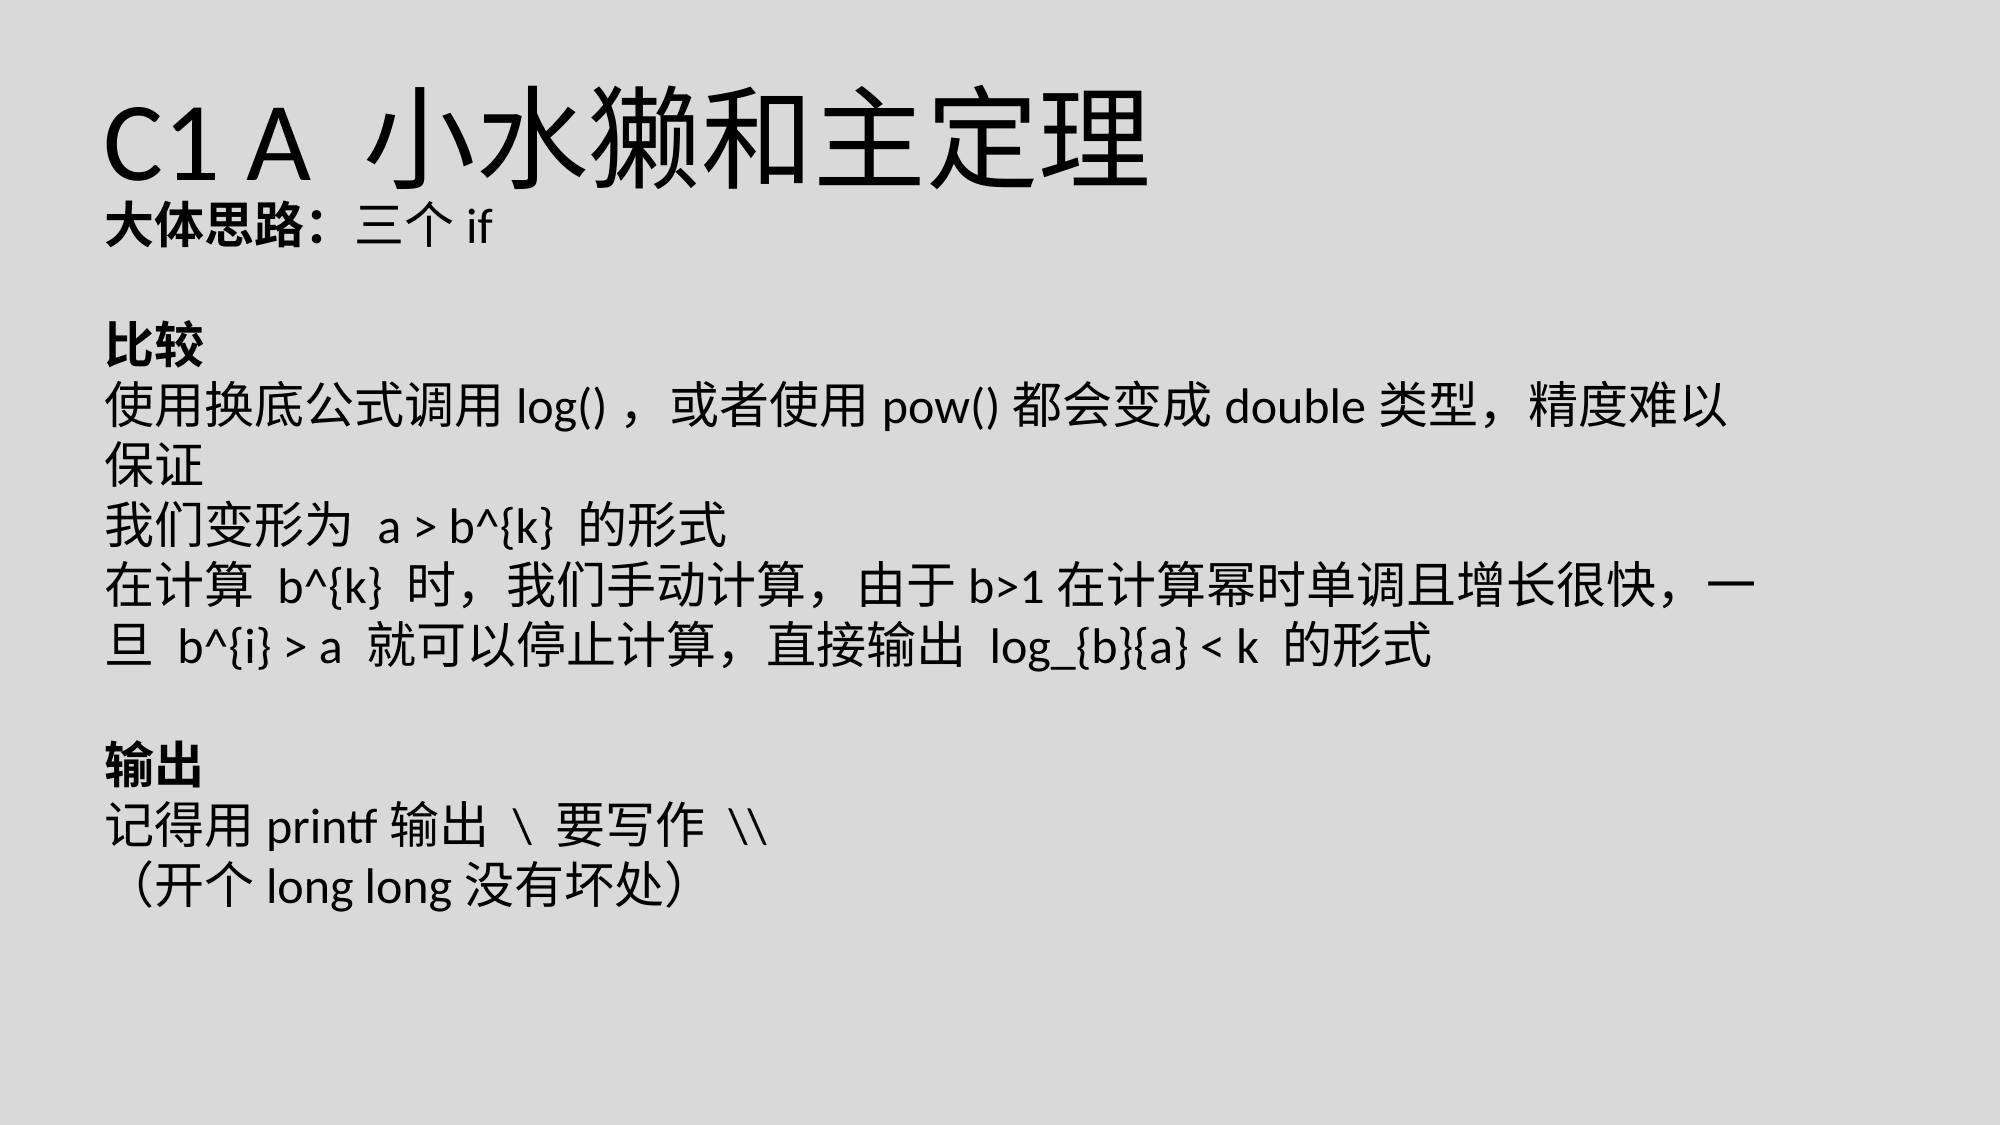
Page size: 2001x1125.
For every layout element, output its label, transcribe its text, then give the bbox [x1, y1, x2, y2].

text_box 大体思路：三个if 比较 使用换底公式调用log()，或者使用pow()都会变成double类型，精度难以保证 我们变形为 a > b^{k} 的形式 在计算 b^{k} 时，我们手动计算，由于b>1在计算幂时单调且增长很快，一旦 b^{i} > a 就可以停止计算，直接输出 log_{b}{a} < k 的形式 输出 记得用printf输出 \ 要写作 \\ （开个long long没有坏处） [89, 186, 1788, 991]
text_box C1 A 小水獭和主定理 [89, 60, 1284, 186]
